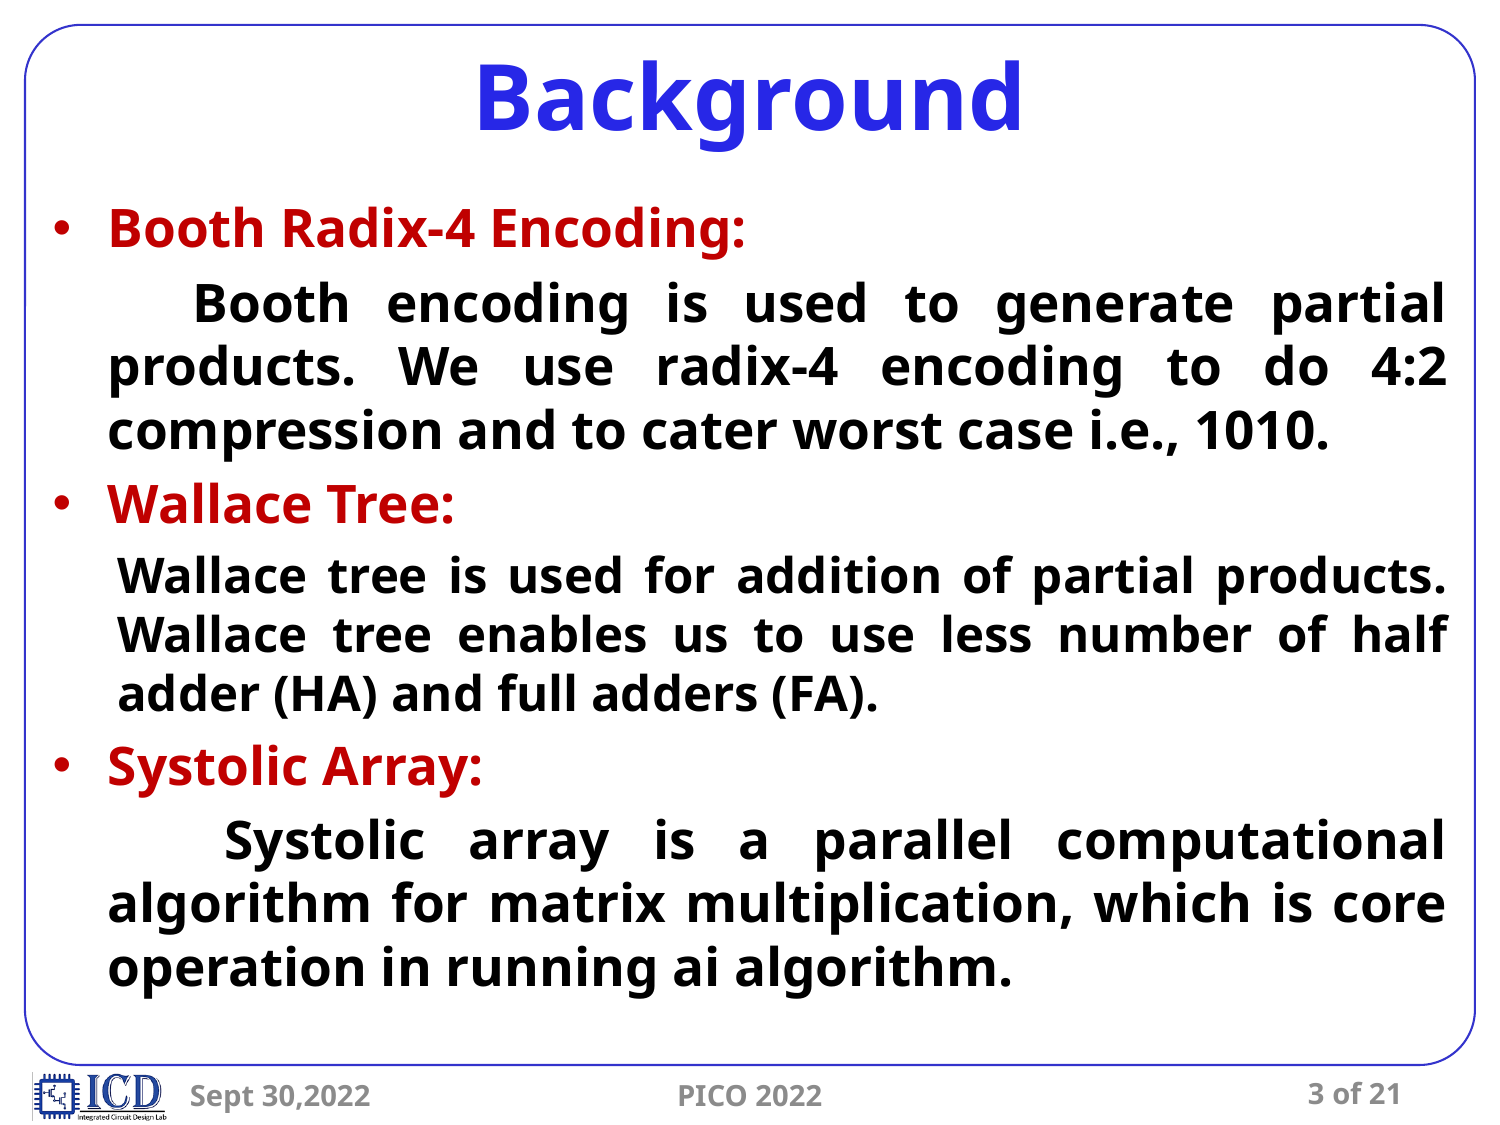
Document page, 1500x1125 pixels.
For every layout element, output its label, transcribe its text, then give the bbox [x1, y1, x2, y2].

picture [24, 1067, 174, 1125]
title Background [24, 0, 1475, 188]
list Booth Radix-4 Encoding: Booth encoding is used to generate partial products. We use radix-4 encoding to do 4:2 compression and to cater worst case i.e., 1010. Wallace Tree: Wallace tree is used for addition of partial products. Wallace tree enables us to use less number of half adder (HA) and full adders (FA). Systolic Array: Systolic array is a parallel computational algorithm for matrix multiplication, which is core operation in running ai algorithm. [37, 187, 1463, 1013]
footer PICO 2022 [512, 1065, 988, 1125]
slide_number 3 of 21 [1074, 1065, 1425, 1125]
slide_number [174, 1065, 425, 1125]
